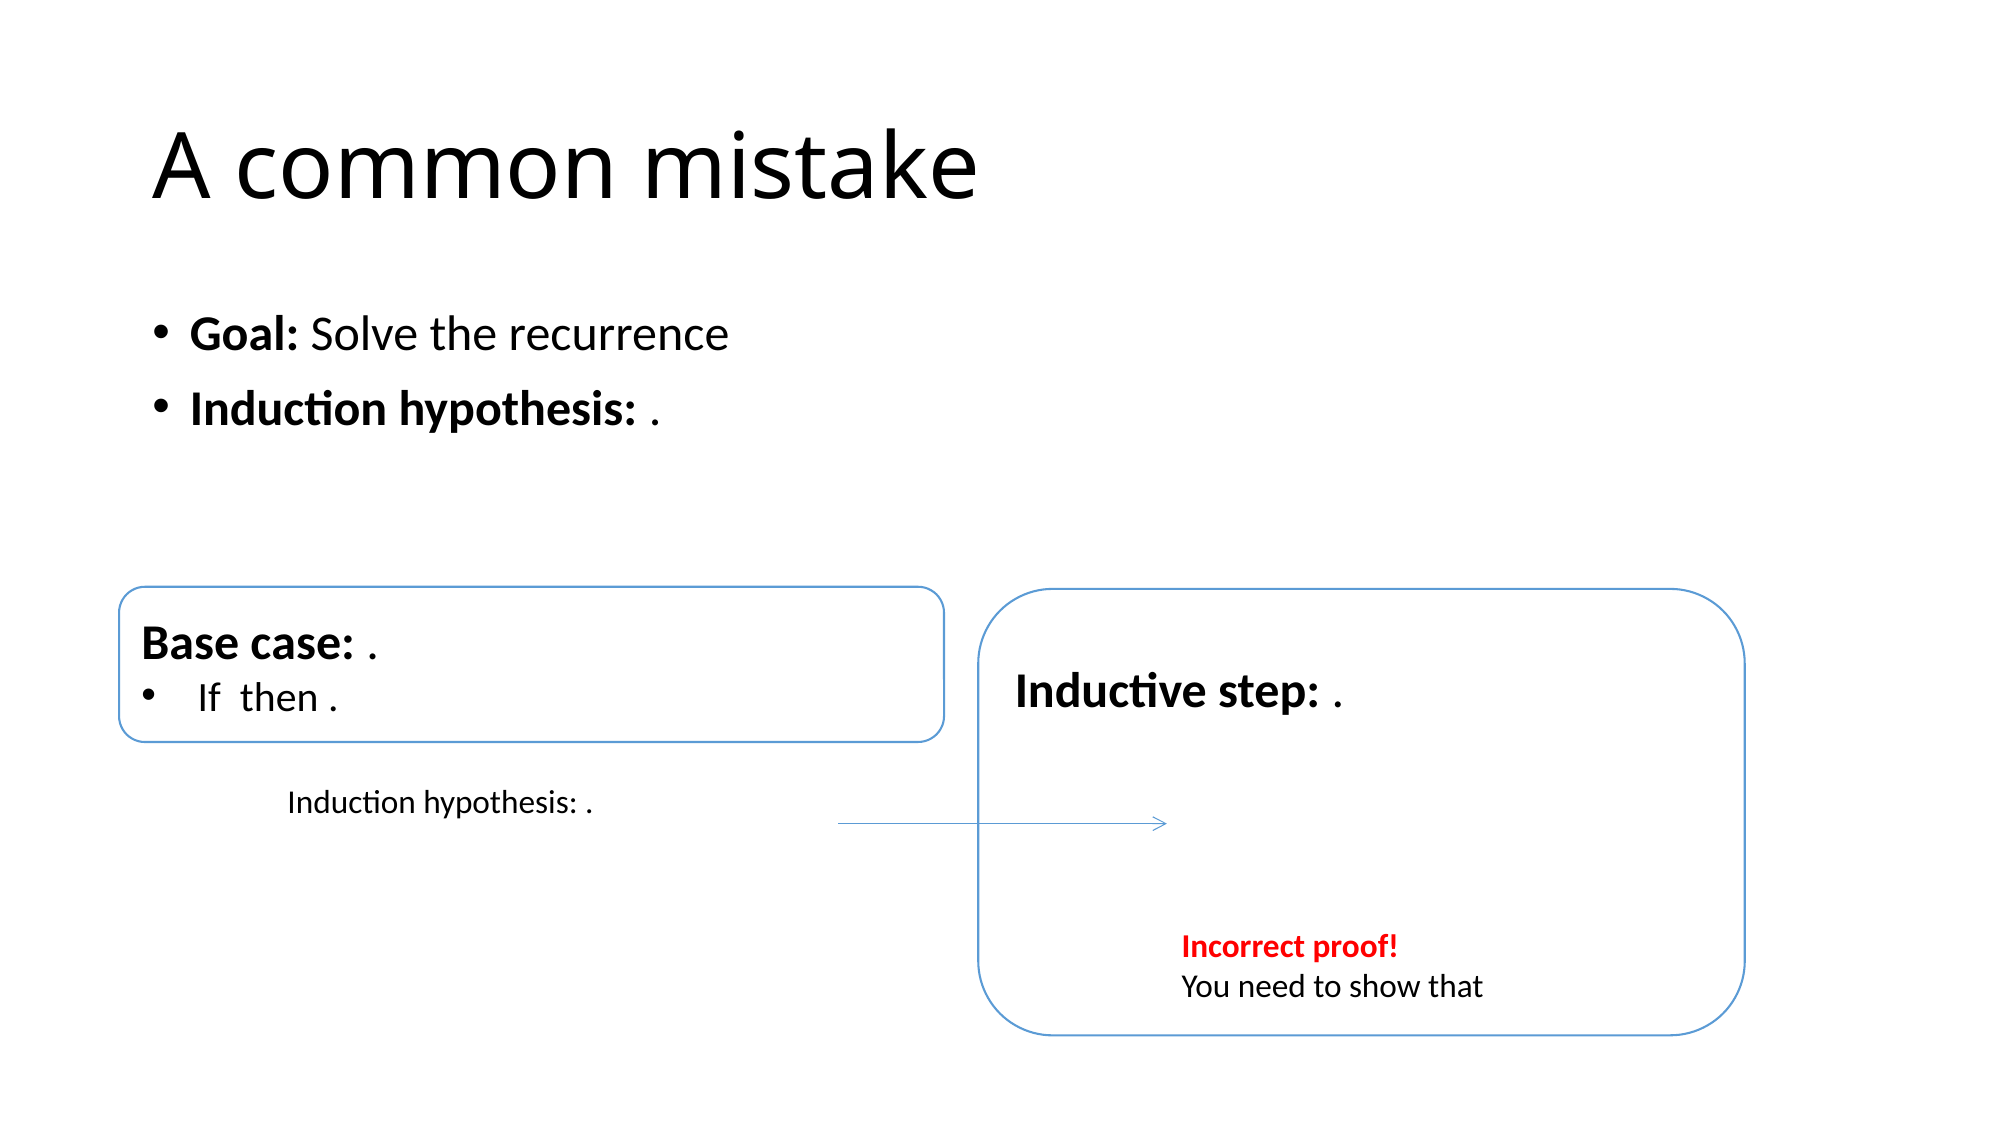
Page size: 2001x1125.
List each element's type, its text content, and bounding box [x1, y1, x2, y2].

title A common mistake [137, 59, 1863, 278]
